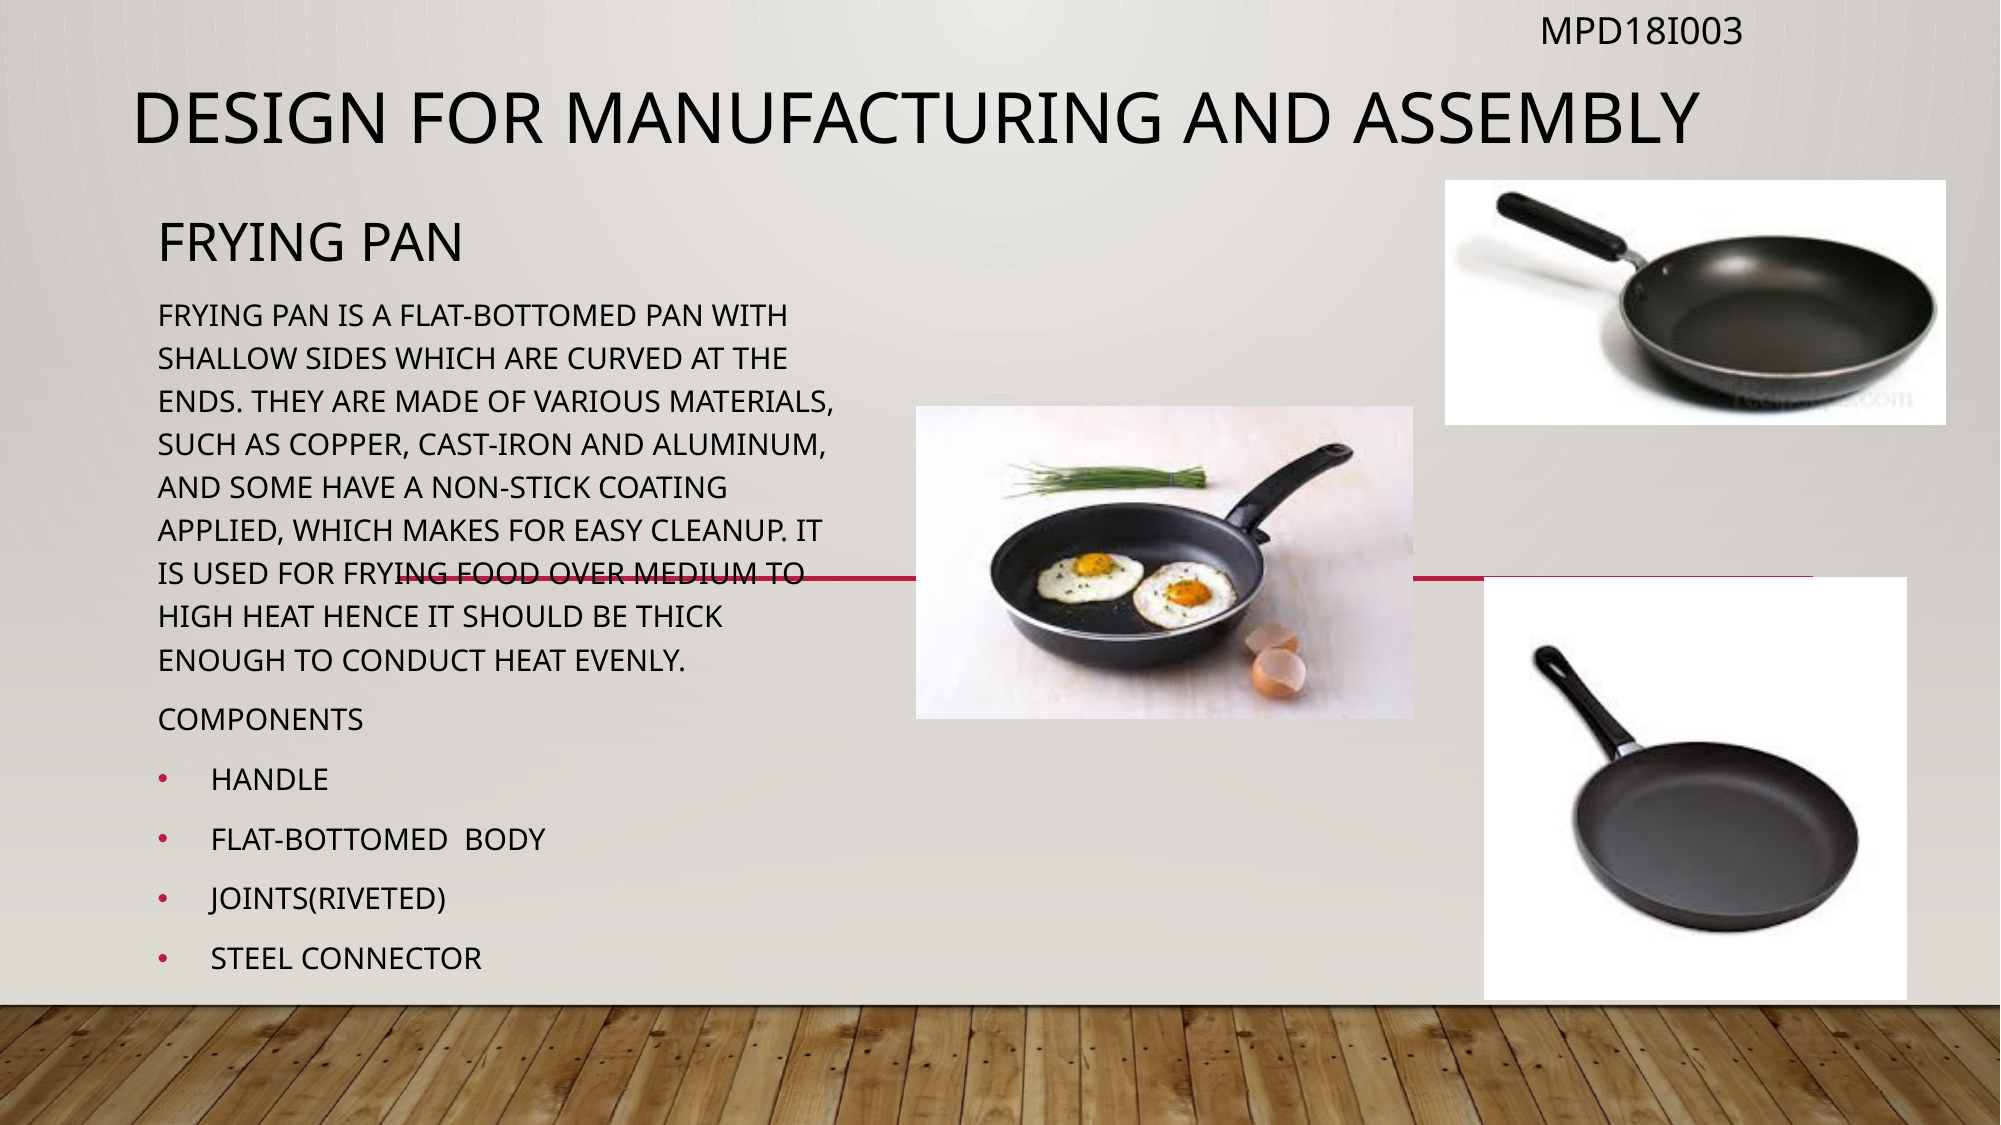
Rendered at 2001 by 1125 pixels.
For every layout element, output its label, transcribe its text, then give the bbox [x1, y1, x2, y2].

picture [0, 1005, 2000, 1125]
picture [1483, 577, 1907, 1001]
text_box MPD18I003 [1524, 0, 2000, 60]
picture [916, 406, 1413, 719]
title DESIGN FOR MANUFACTURING AND ASSEMBLY [116, 33, 1927, 160]
subtitle FRYING PAN Frying pan is a flat-bottomed pan with shallow sides which are curved at the ends. They are made of various materials, such as copper, cast-iron and aluminum, and some have a non-stick coating applied, which makes for easy cleanup. It is used for frying food over medium to high heat hence it should be thick enough to conduct heat evenly. Components Handle Flat-bottomed body Joints(riveted) Steel connector [142, 180, 857, 1001]
picture [1444, 180, 1946, 425]
